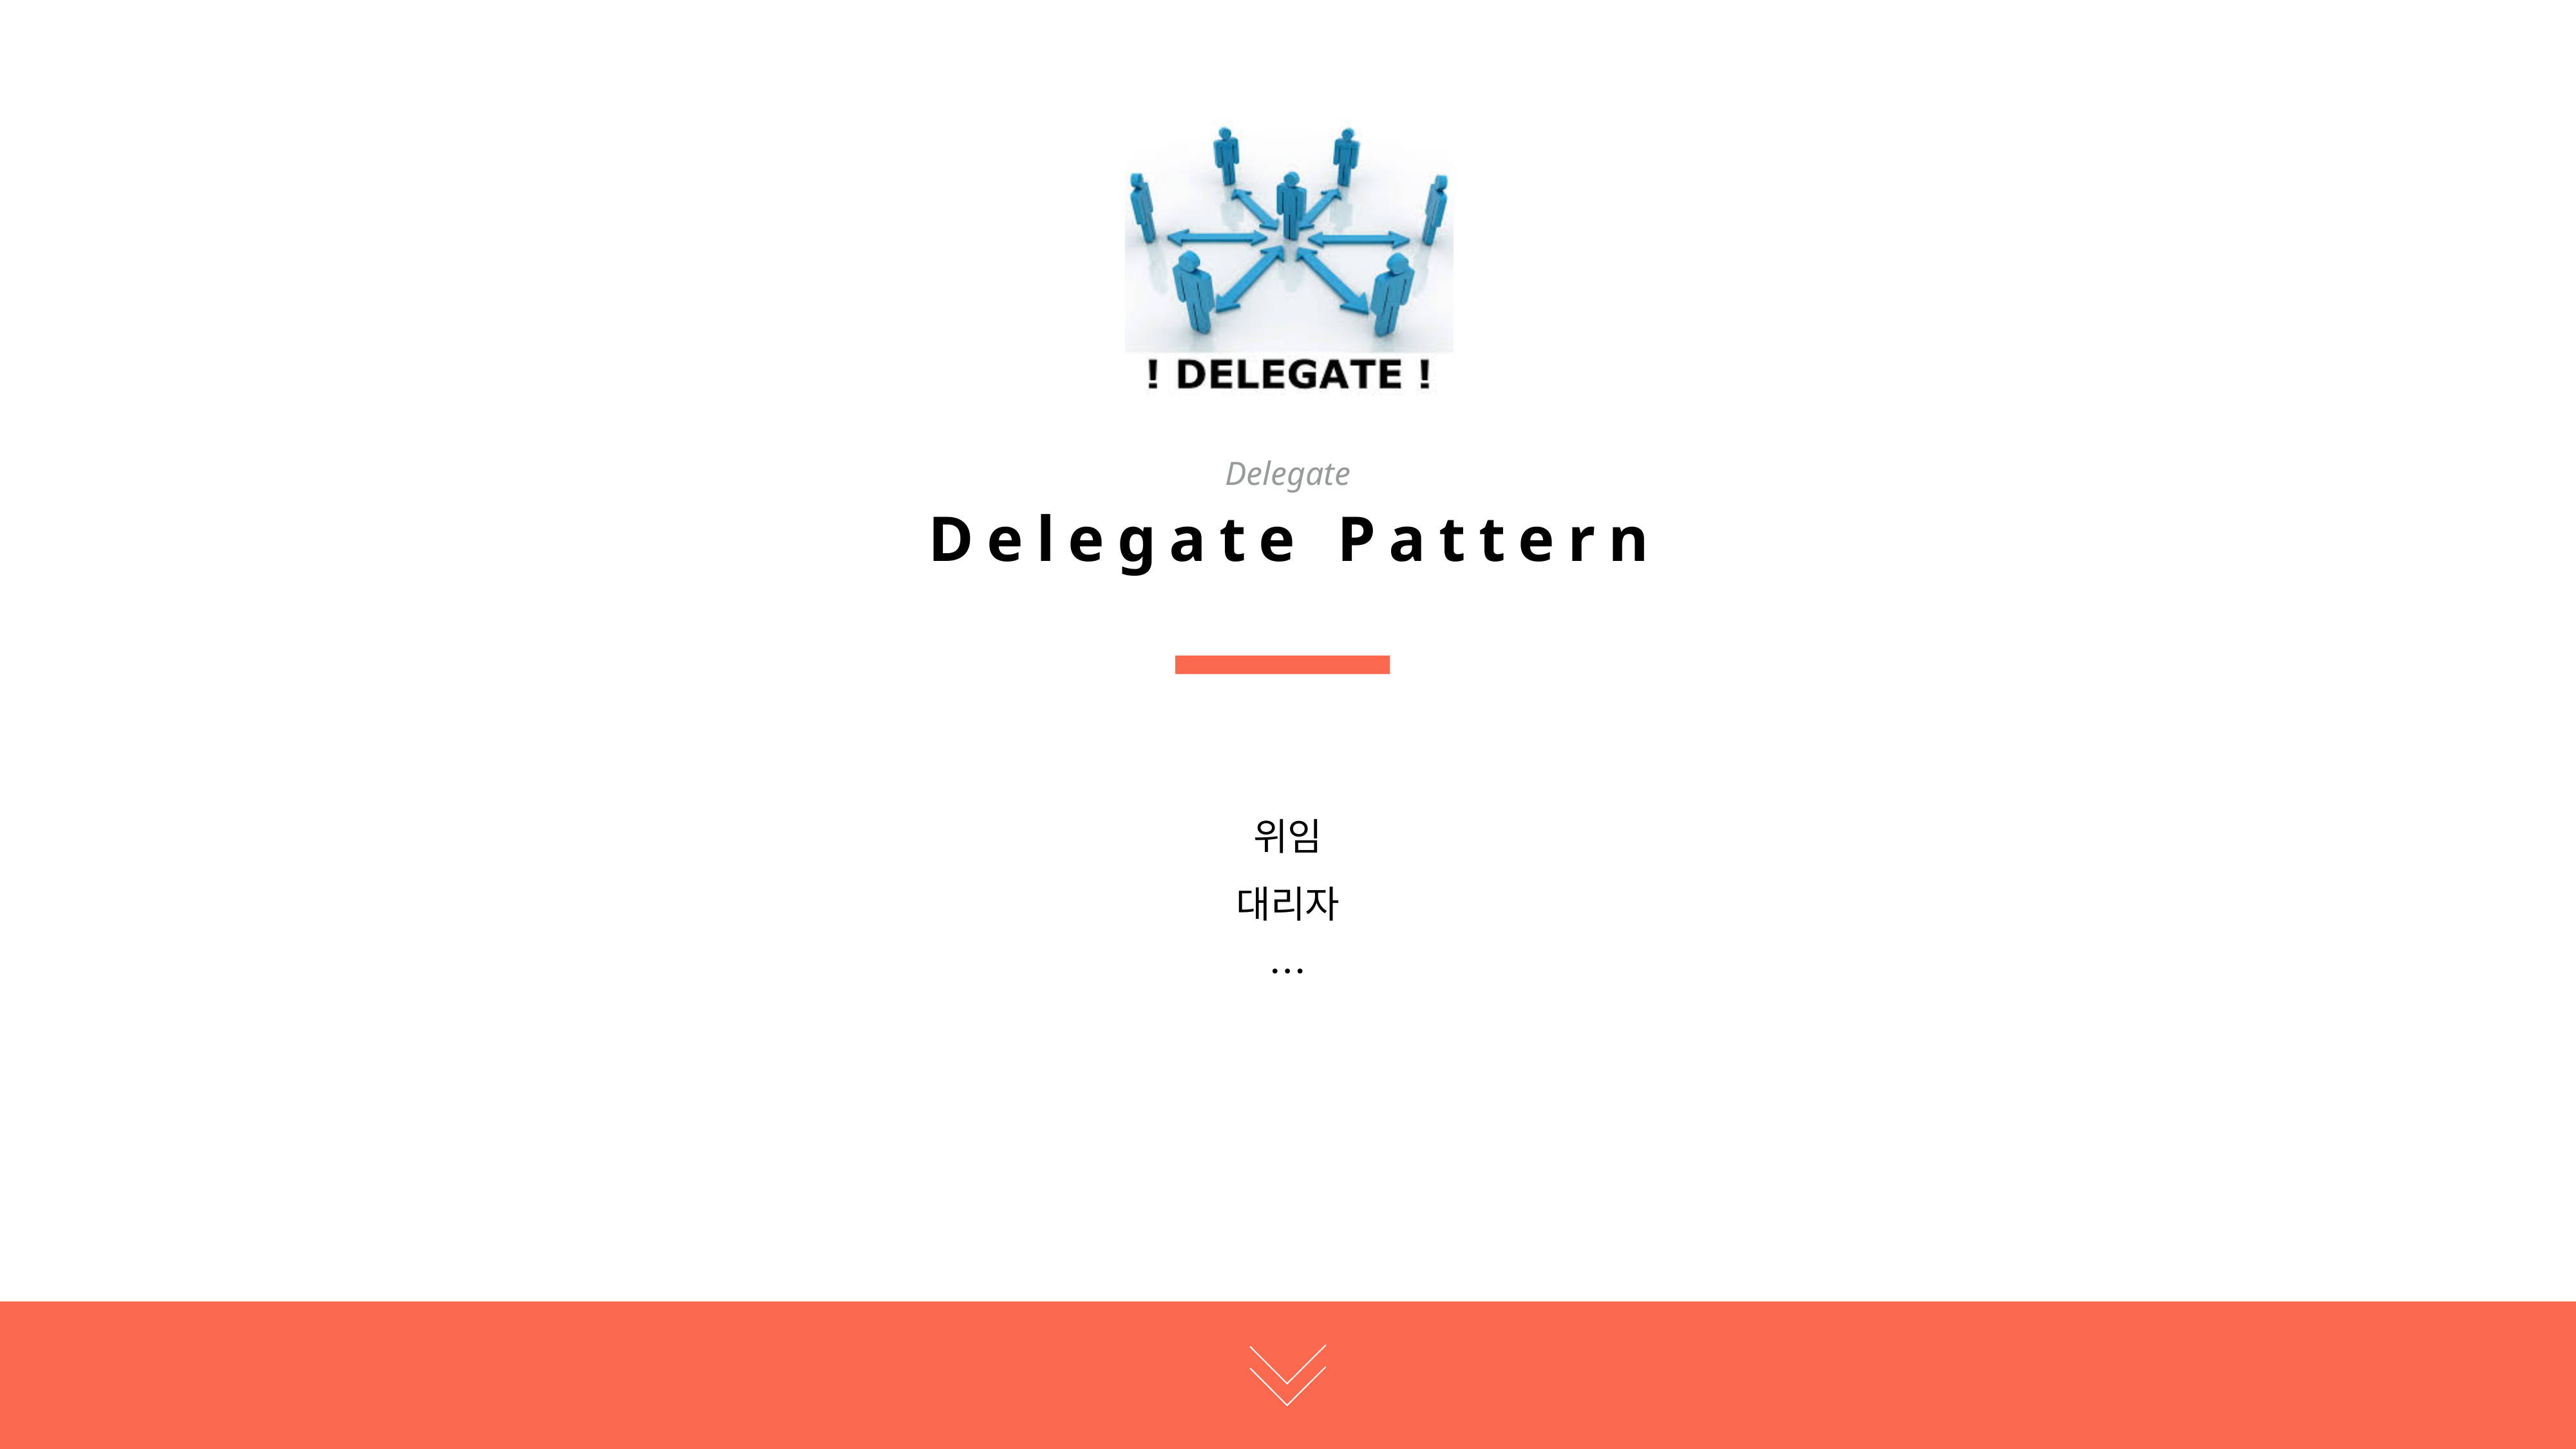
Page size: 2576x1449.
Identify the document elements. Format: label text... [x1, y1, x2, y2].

text_box Delegate [1217, 437, 1358, 499]
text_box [1249, 1345, 1326, 1406]
text_box 위임 대리자 … [475, 790, 2101, 993]
text_box [1175, 655, 1390, 674]
text_box [0, 1301, 2576, 1449]
text_box Delegate Pattern [312, 500, 2267, 582]
picture [1125, 118, 1454, 396]
